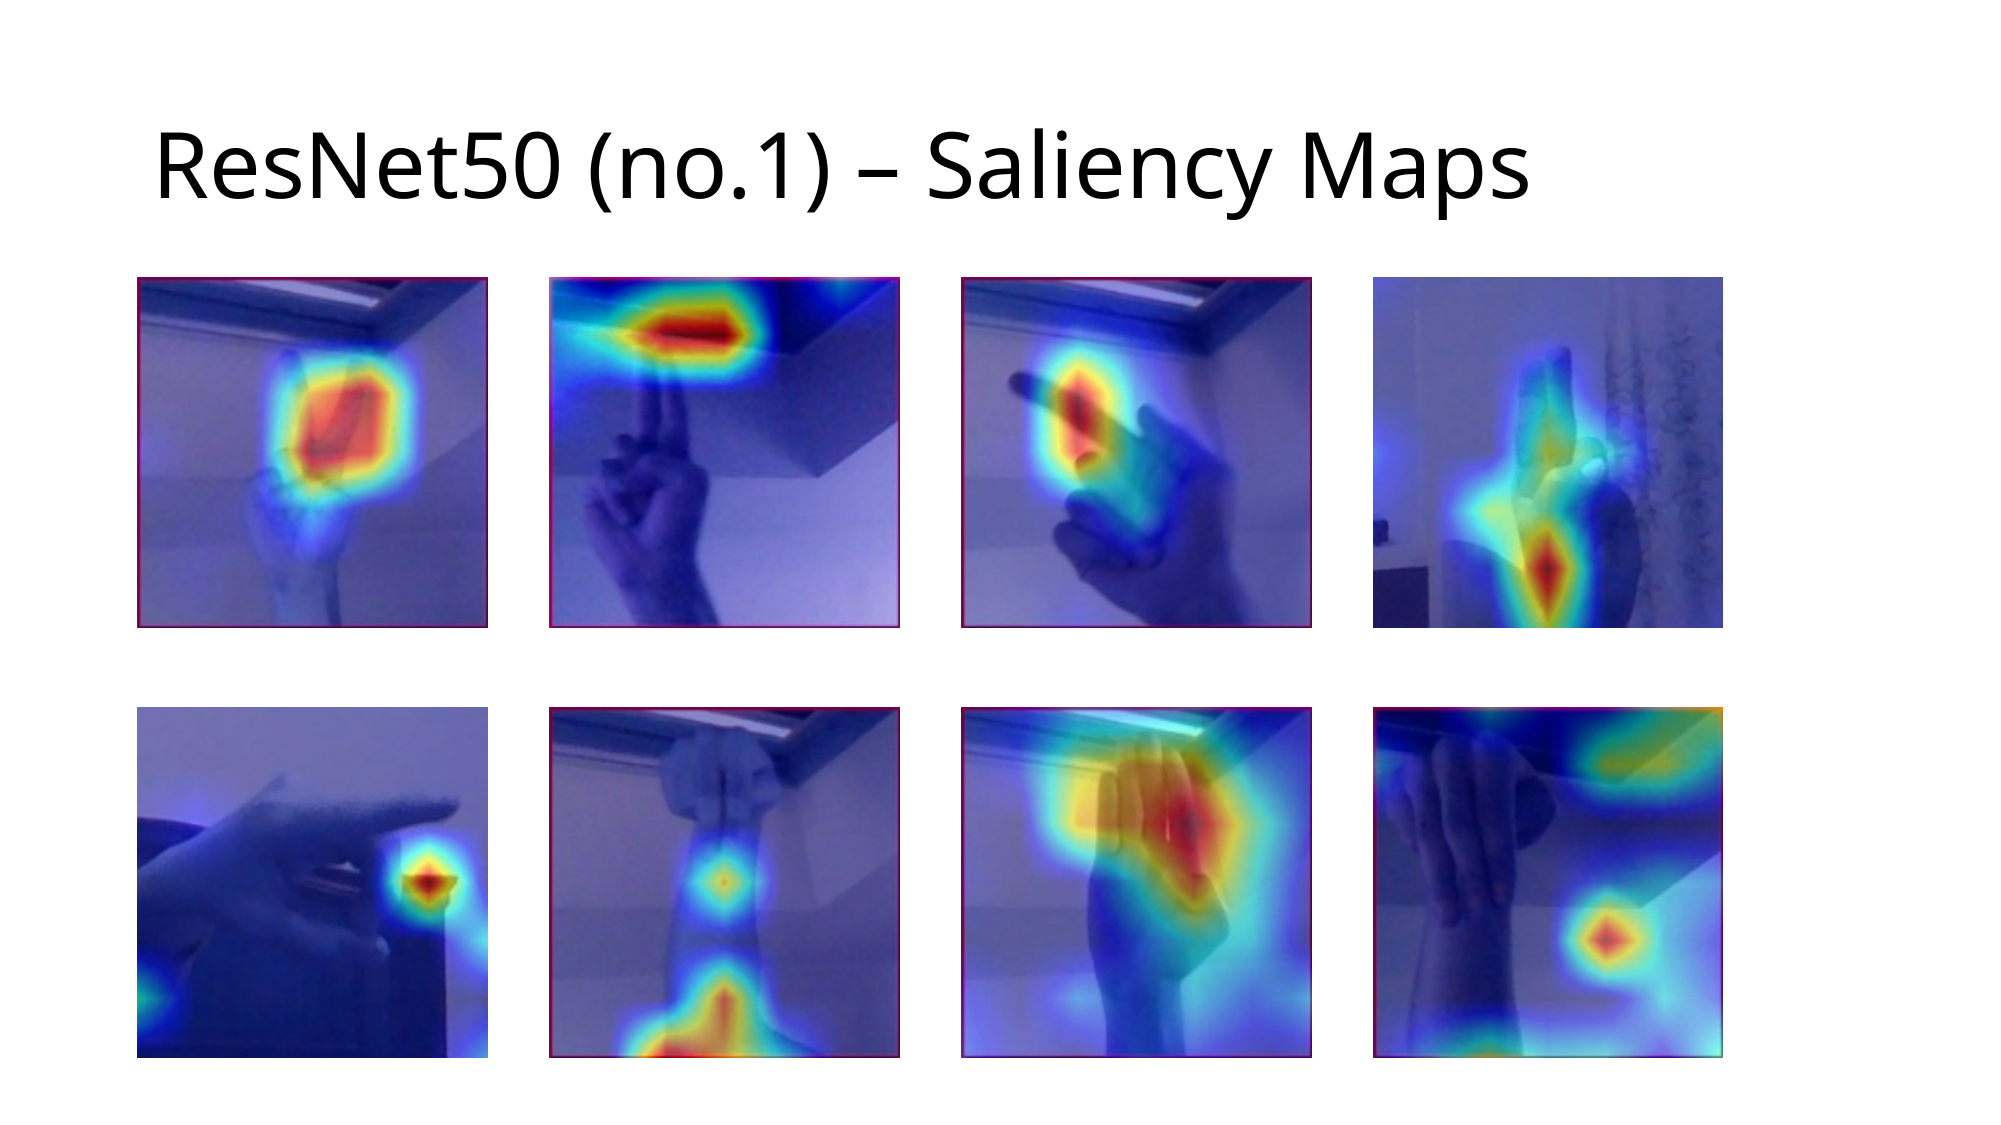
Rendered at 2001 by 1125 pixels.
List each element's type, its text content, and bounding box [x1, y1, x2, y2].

picture [137, 707, 488, 1058]
picture [1372, 277, 1724, 628]
title ResNet50 (no.1) – Saliency Maps [137, 59, 1863, 278]
picture [137, 277, 488, 628]
picture [961, 707, 1312, 1058]
picture [549, 707, 900, 1058]
picture [961, 277, 1312, 628]
picture [1372, 707, 1724, 1058]
picture [549, 277, 900, 628]
